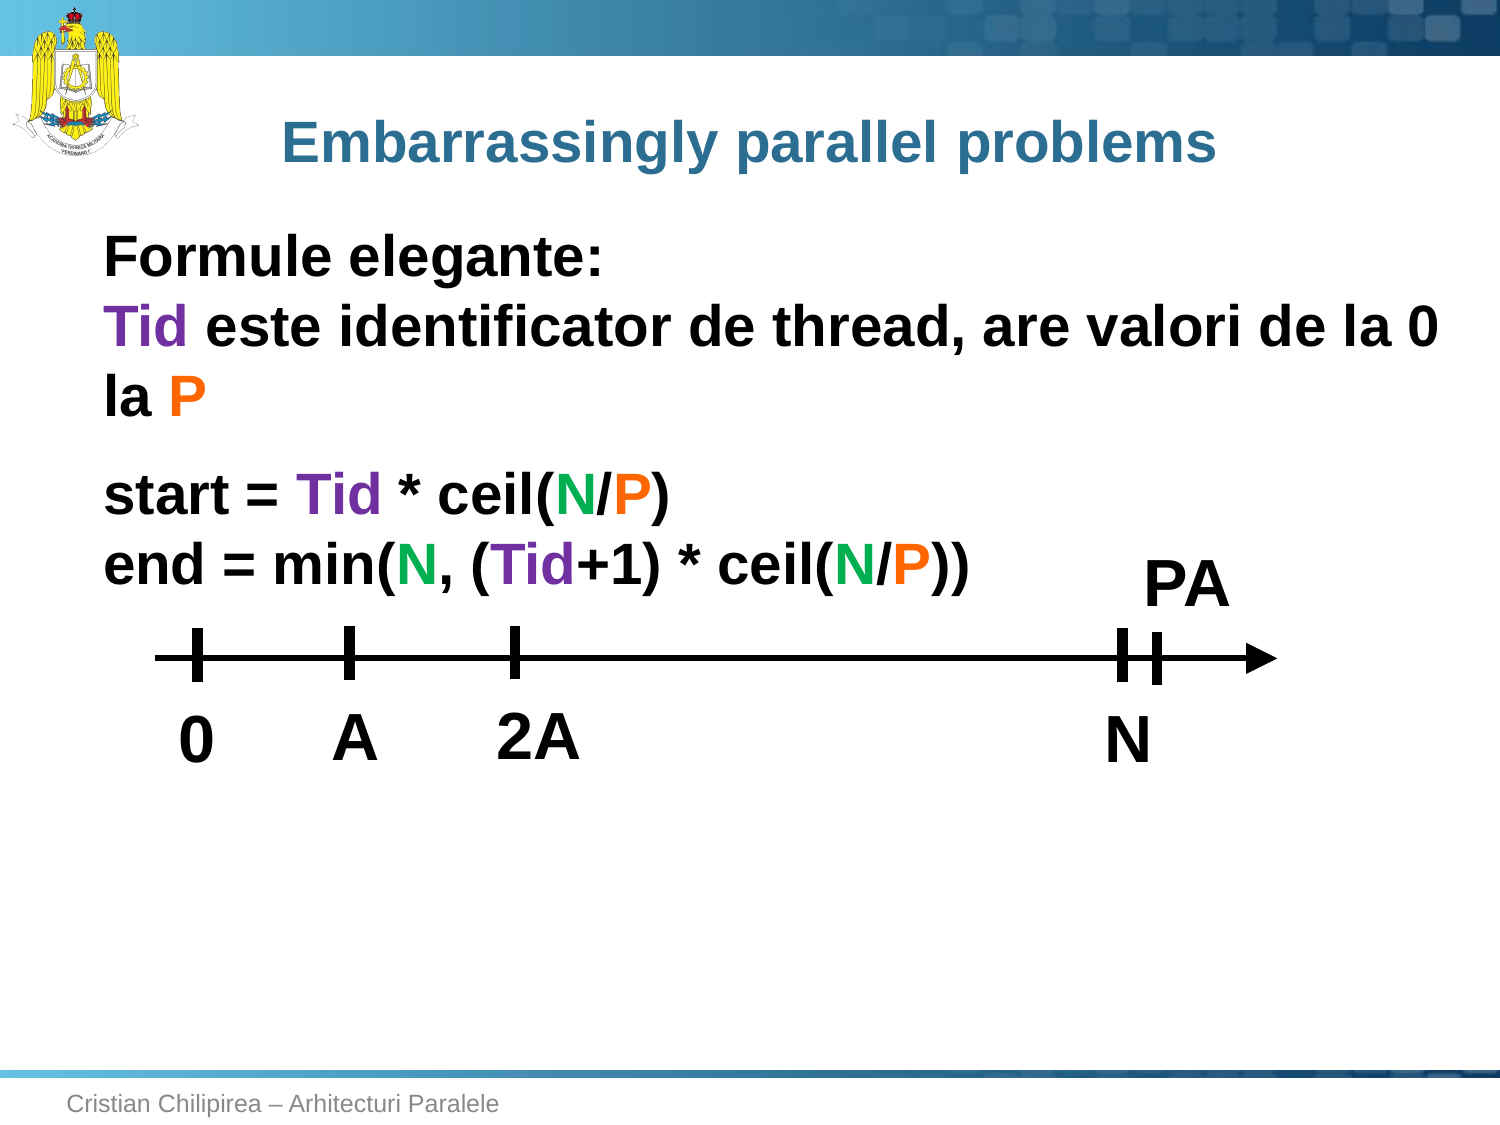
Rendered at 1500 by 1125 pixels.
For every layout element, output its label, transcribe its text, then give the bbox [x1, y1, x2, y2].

text_box 2A [481, 685, 597, 781]
text_box Formule elegante: Tid este identificator de thread, are valori de la 0 la P start = Tid * ceil(N/P) end = min(N, (Tid+1) * ceil(N/P)) [88, 211, 1472, 604]
text_box 0 [163, 688, 231, 784]
text_box PA [1129, 532, 1247, 628]
title Embarrassingly parallel problems [51, 102, 1449, 178]
text_box A [316, 686, 395, 781]
picture [0, 1070, 1500, 1078]
footer Cristian Chilipirea – Arhitecturi Paralele [51, 1083, 1157, 1125]
text_box N [1089, 688, 1168, 784]
picture [0, 0, 1500, 156]
